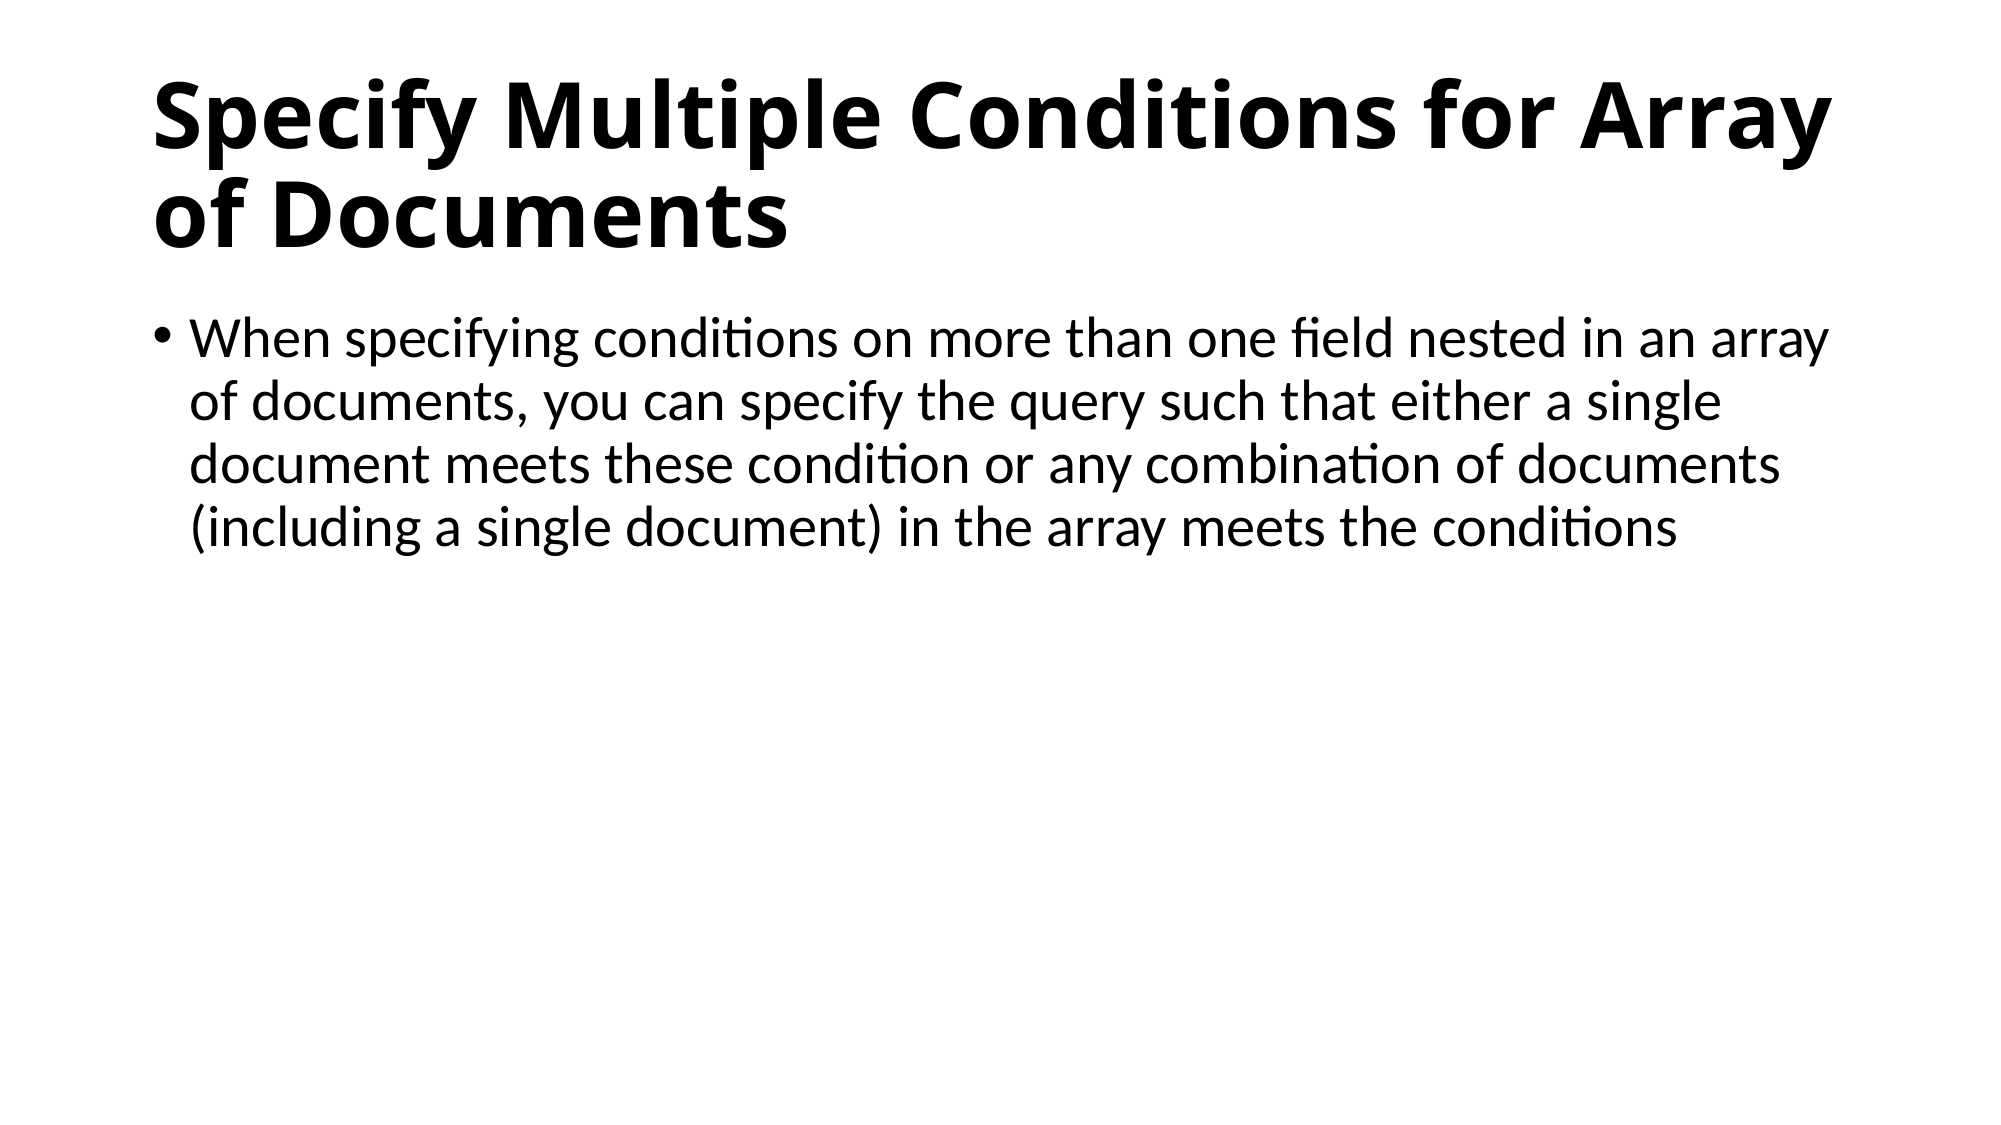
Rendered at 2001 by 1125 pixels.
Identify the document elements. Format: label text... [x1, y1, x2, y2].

list When specifying conditions on more than one field nested in an array of documents, you can specify the query such that either a single document meets these condition or any combination of documents (including a single document) in the array meets the conditions [137, 299, 1863, 1014]
title Specify Multiple Conditions for Array of Documents [137, 59, 1863, 278]
